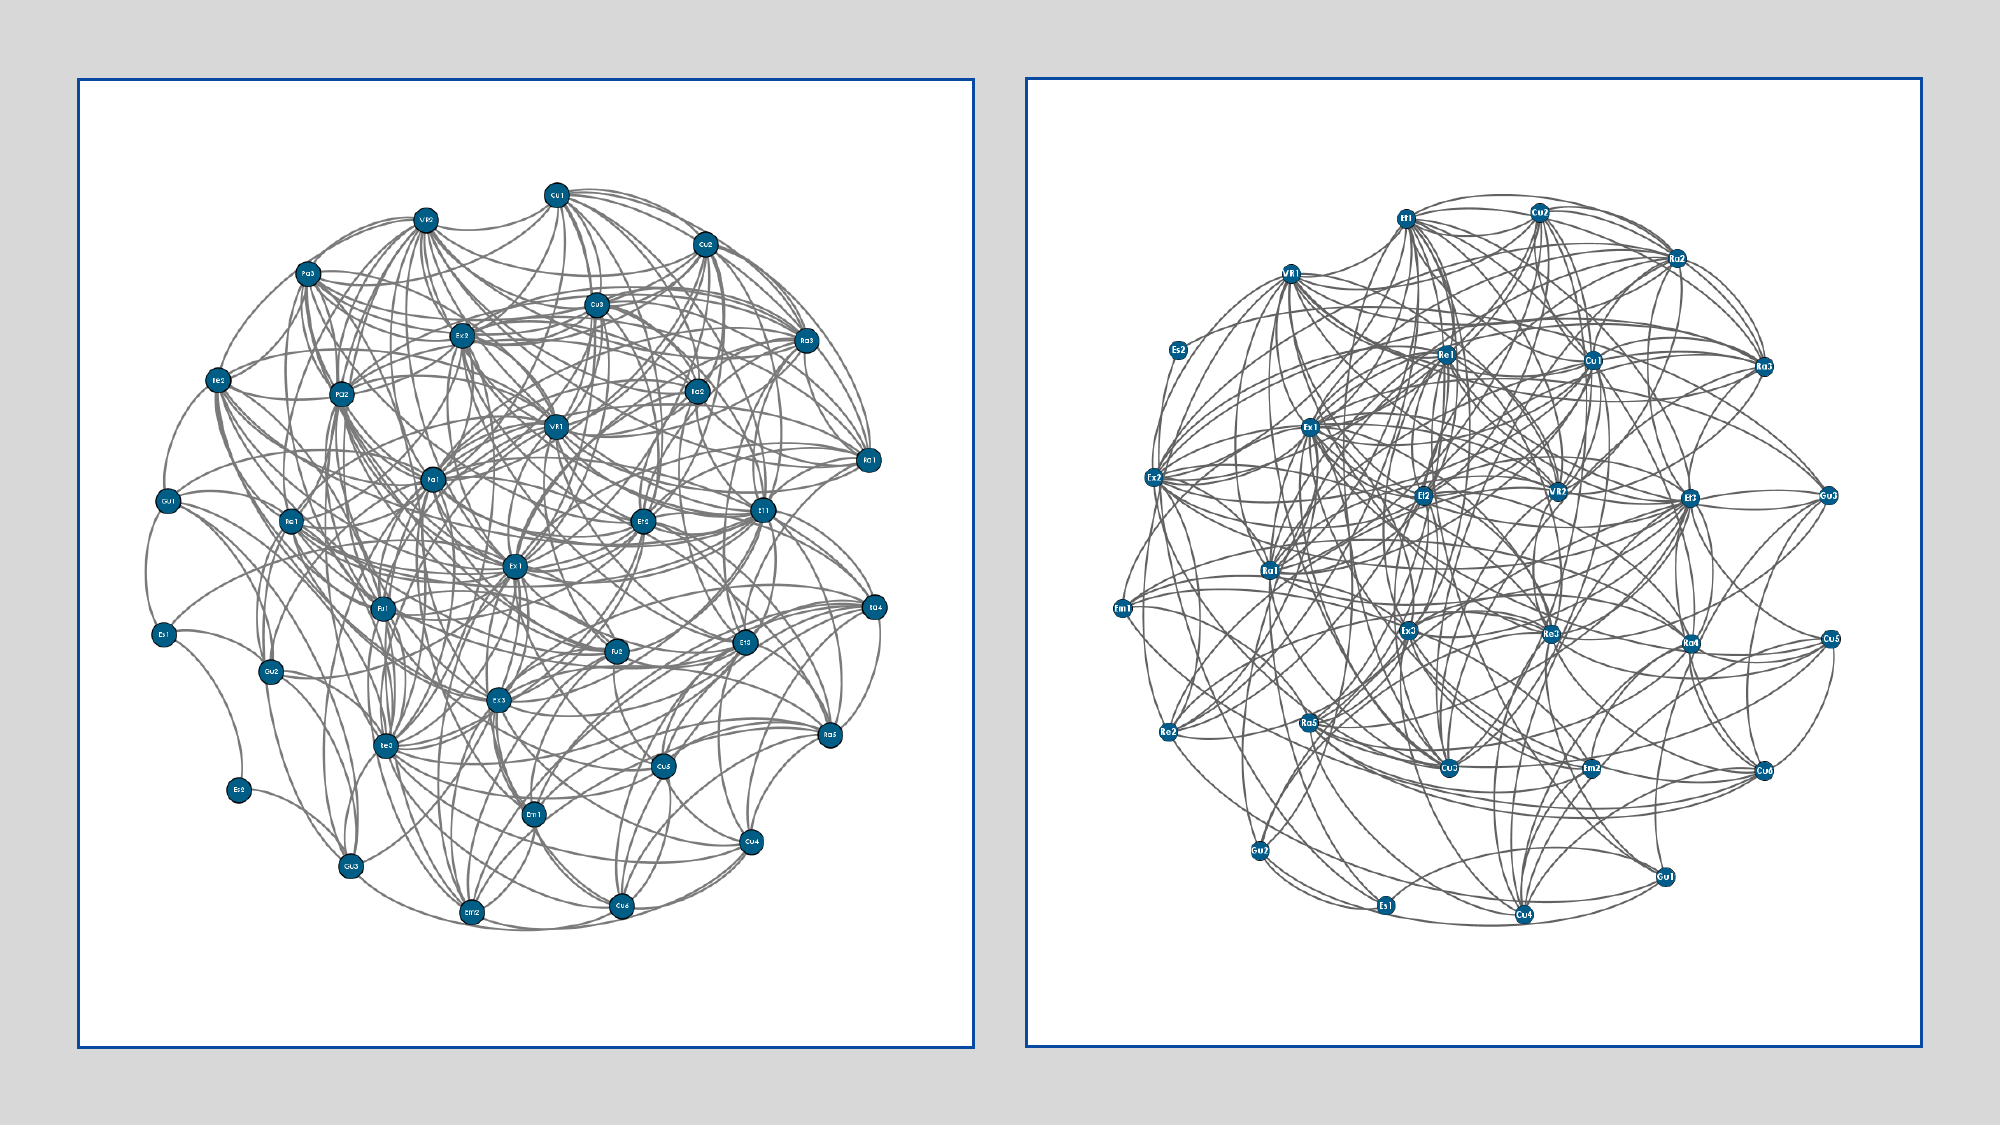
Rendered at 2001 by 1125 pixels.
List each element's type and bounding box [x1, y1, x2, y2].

text_box [1025, 78, 1923, 1047]
picture [93, 143, 936, 986]
picture [1051, 141, 1894, 984]
text_box [77, 79, 975, 1048]
text_box [0, 0, 2000, 1125]
